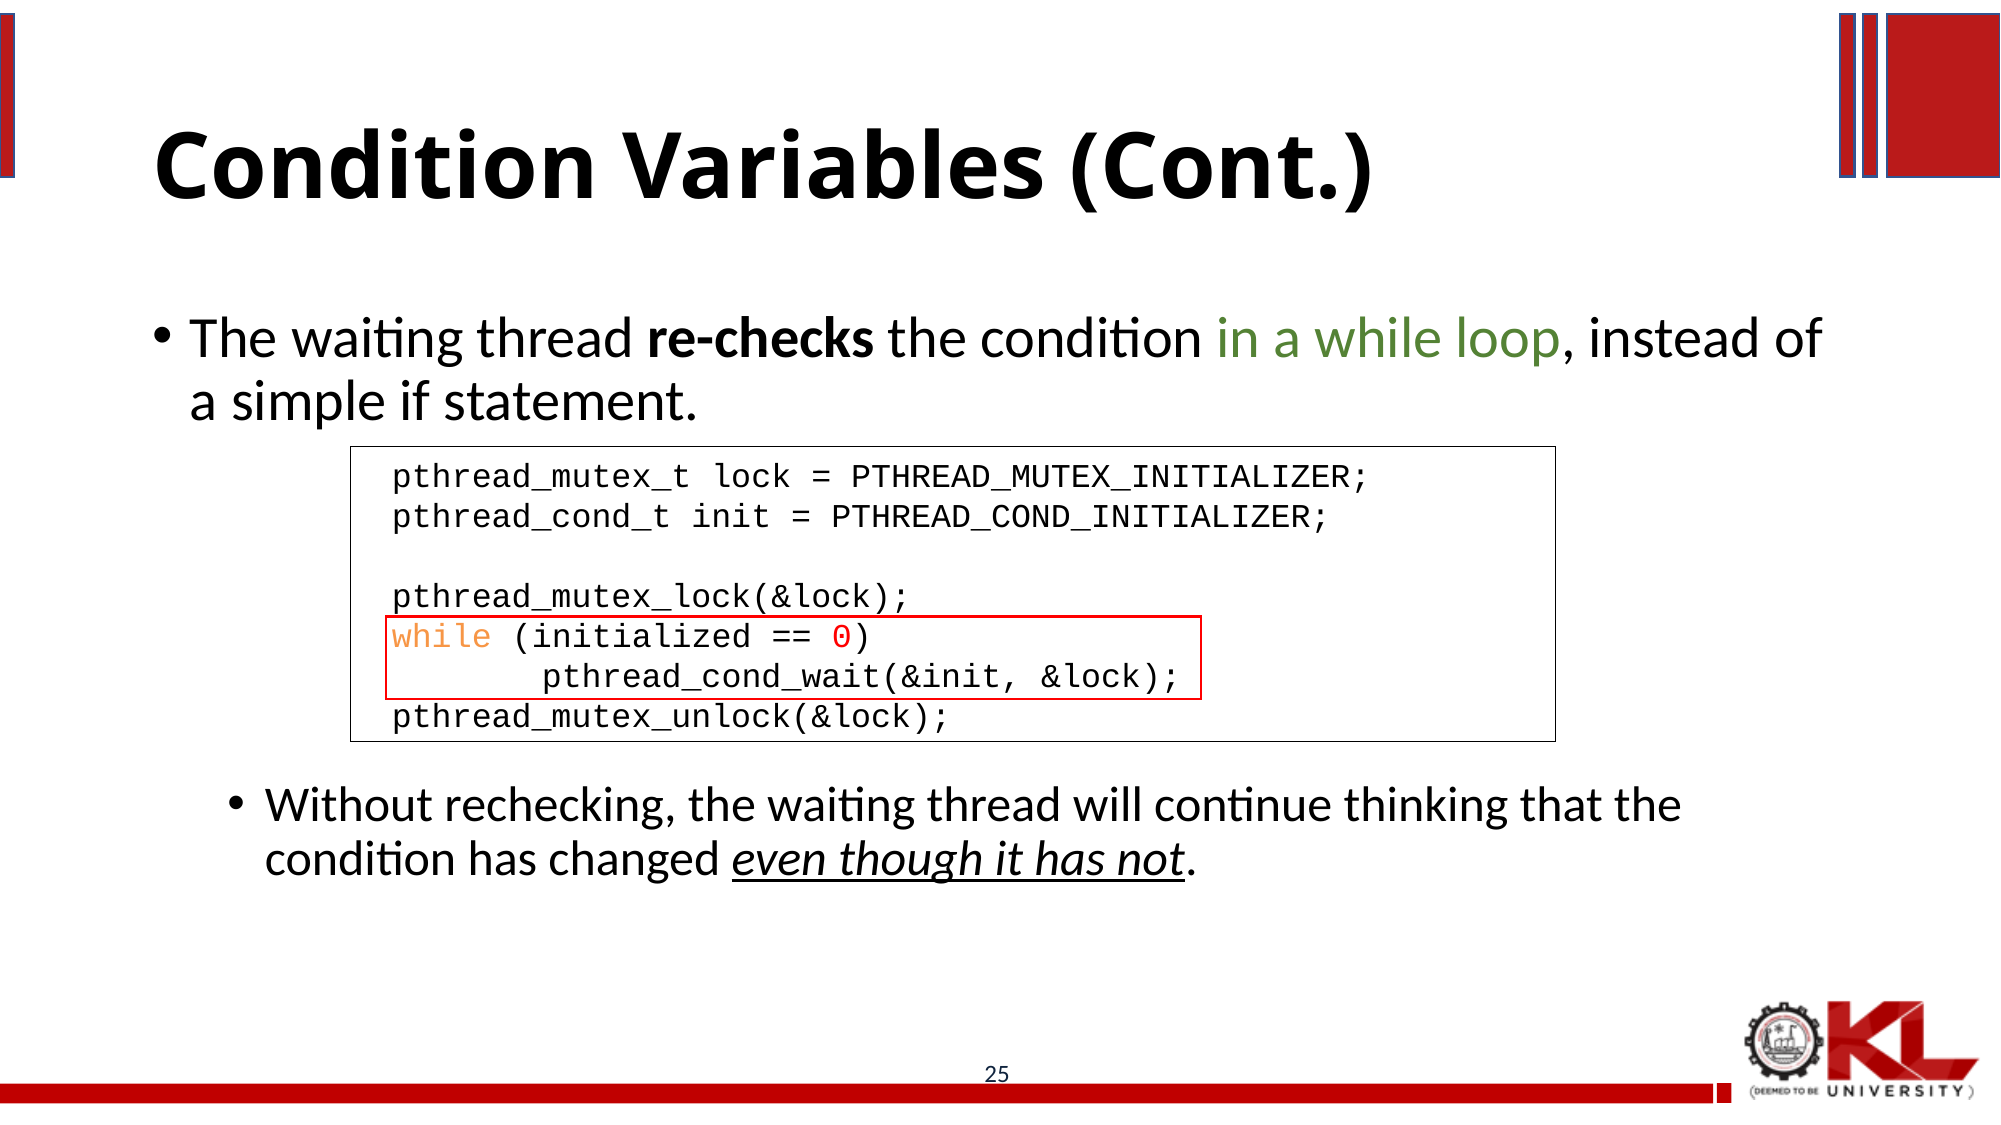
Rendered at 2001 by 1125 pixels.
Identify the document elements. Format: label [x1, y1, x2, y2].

text_box [0, 0, 2000, 1104]
